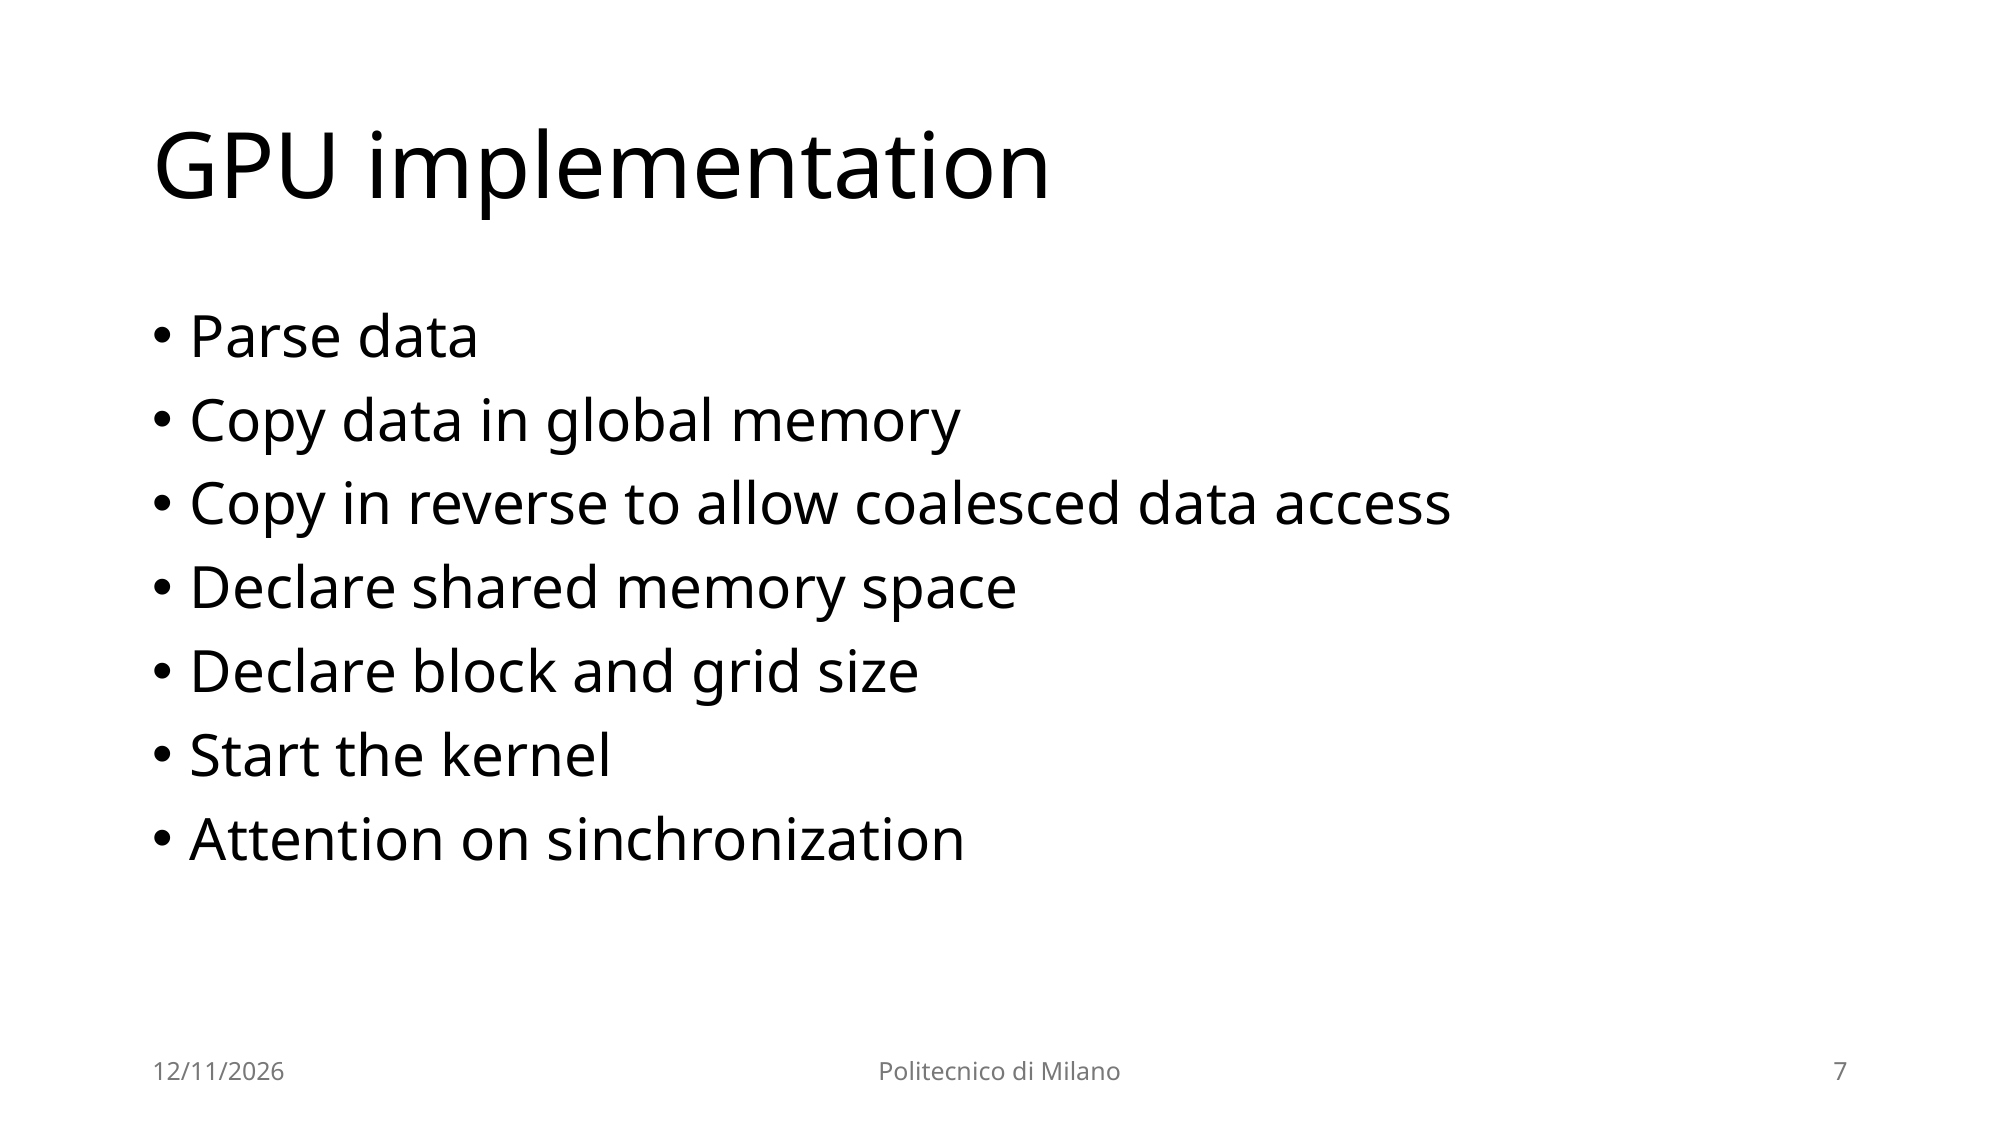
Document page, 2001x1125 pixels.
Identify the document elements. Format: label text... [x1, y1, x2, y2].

footer Politecnico di Milano [662, 1042, 1338, 1103]
list Parse data Copy data in global memory Copy in reverse to allow coalesced data access Declare shared memory space Declare block and grid size Start the kernel Attention on sinchronization [137, 299, 1863, 1014]
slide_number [137, 1042, 588, 1103]
slide_number 7 [1412, 1042, 1863, 1103]
title GPU implementation [137, 59, 1863, 278]
